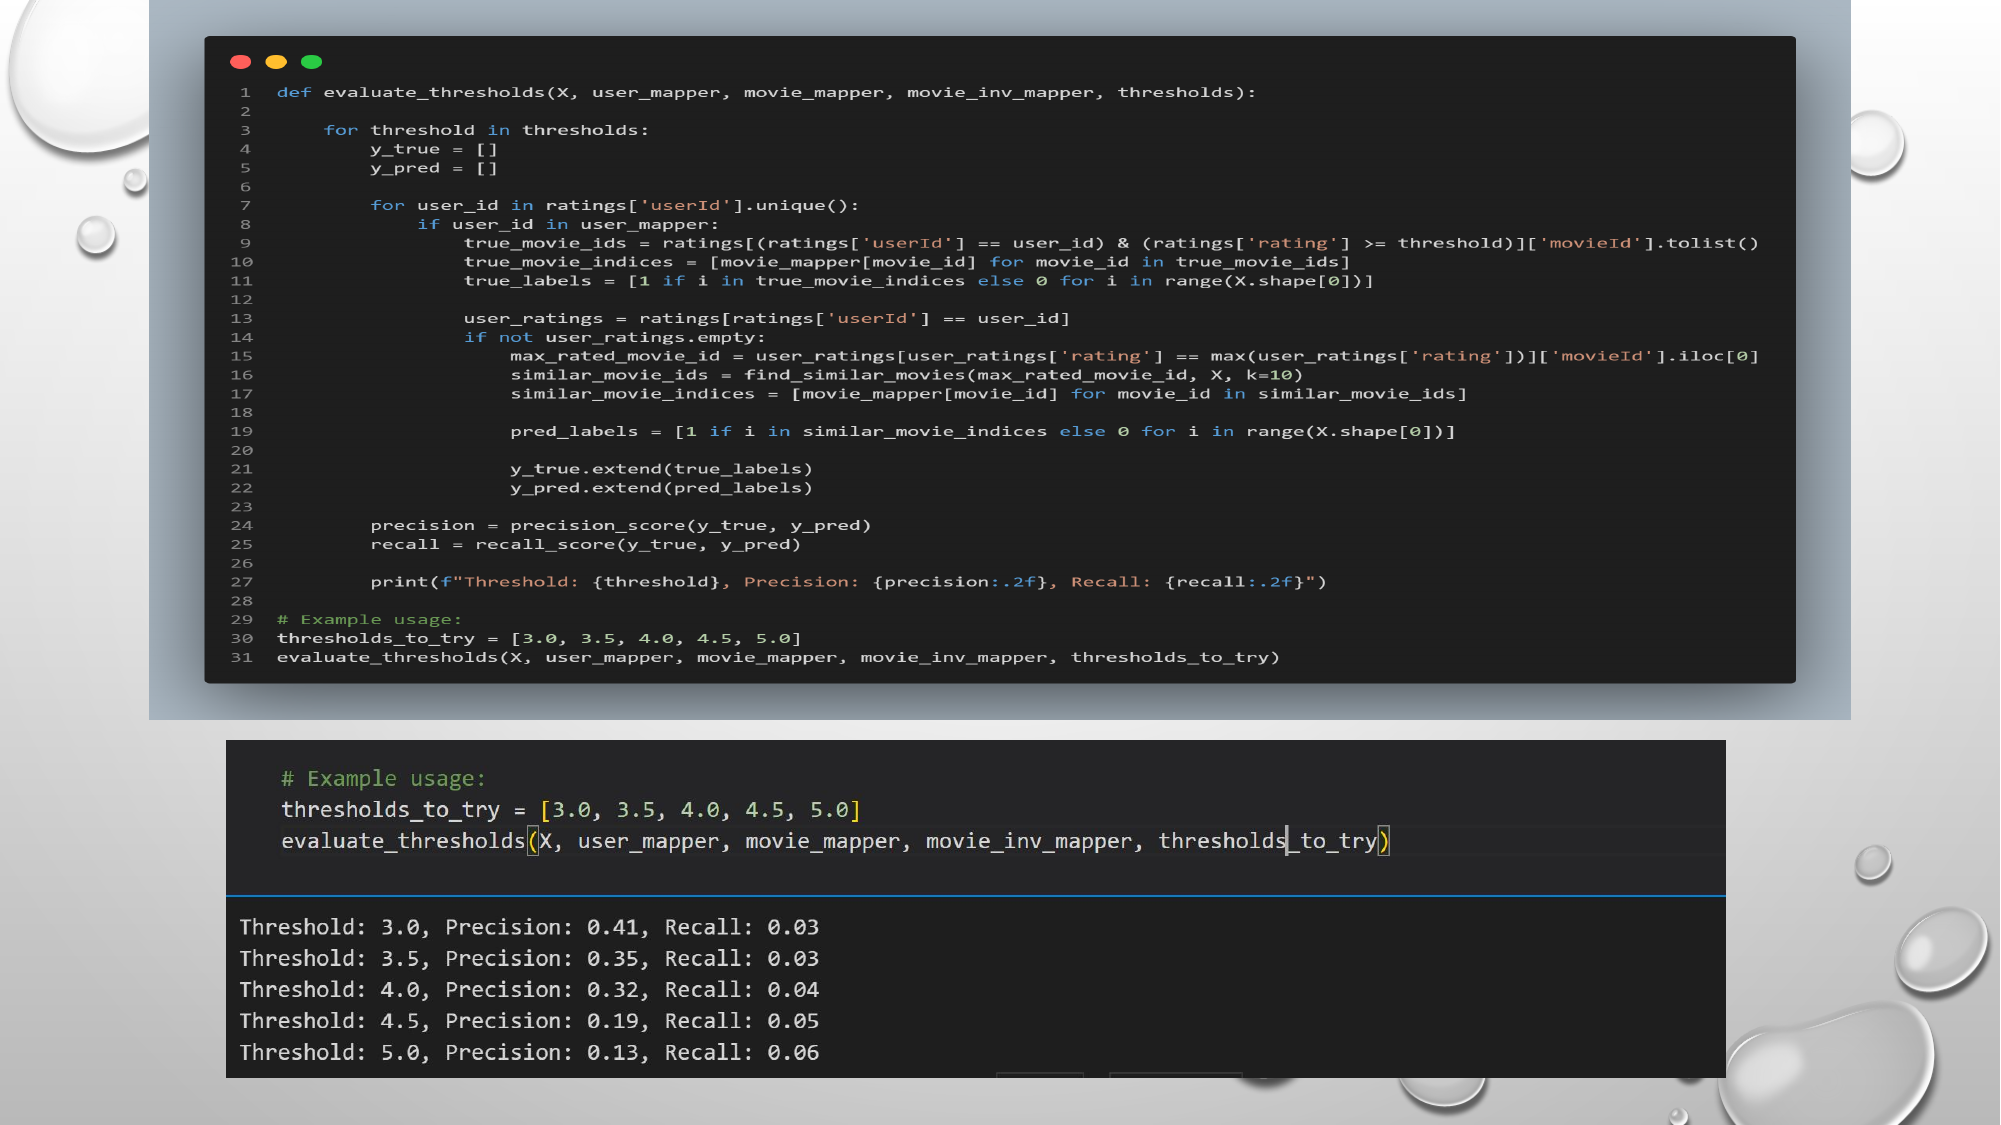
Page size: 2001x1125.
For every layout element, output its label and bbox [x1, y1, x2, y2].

list [149, 0, 1851, 721]
picture [0, 0, 2000, 1125]
